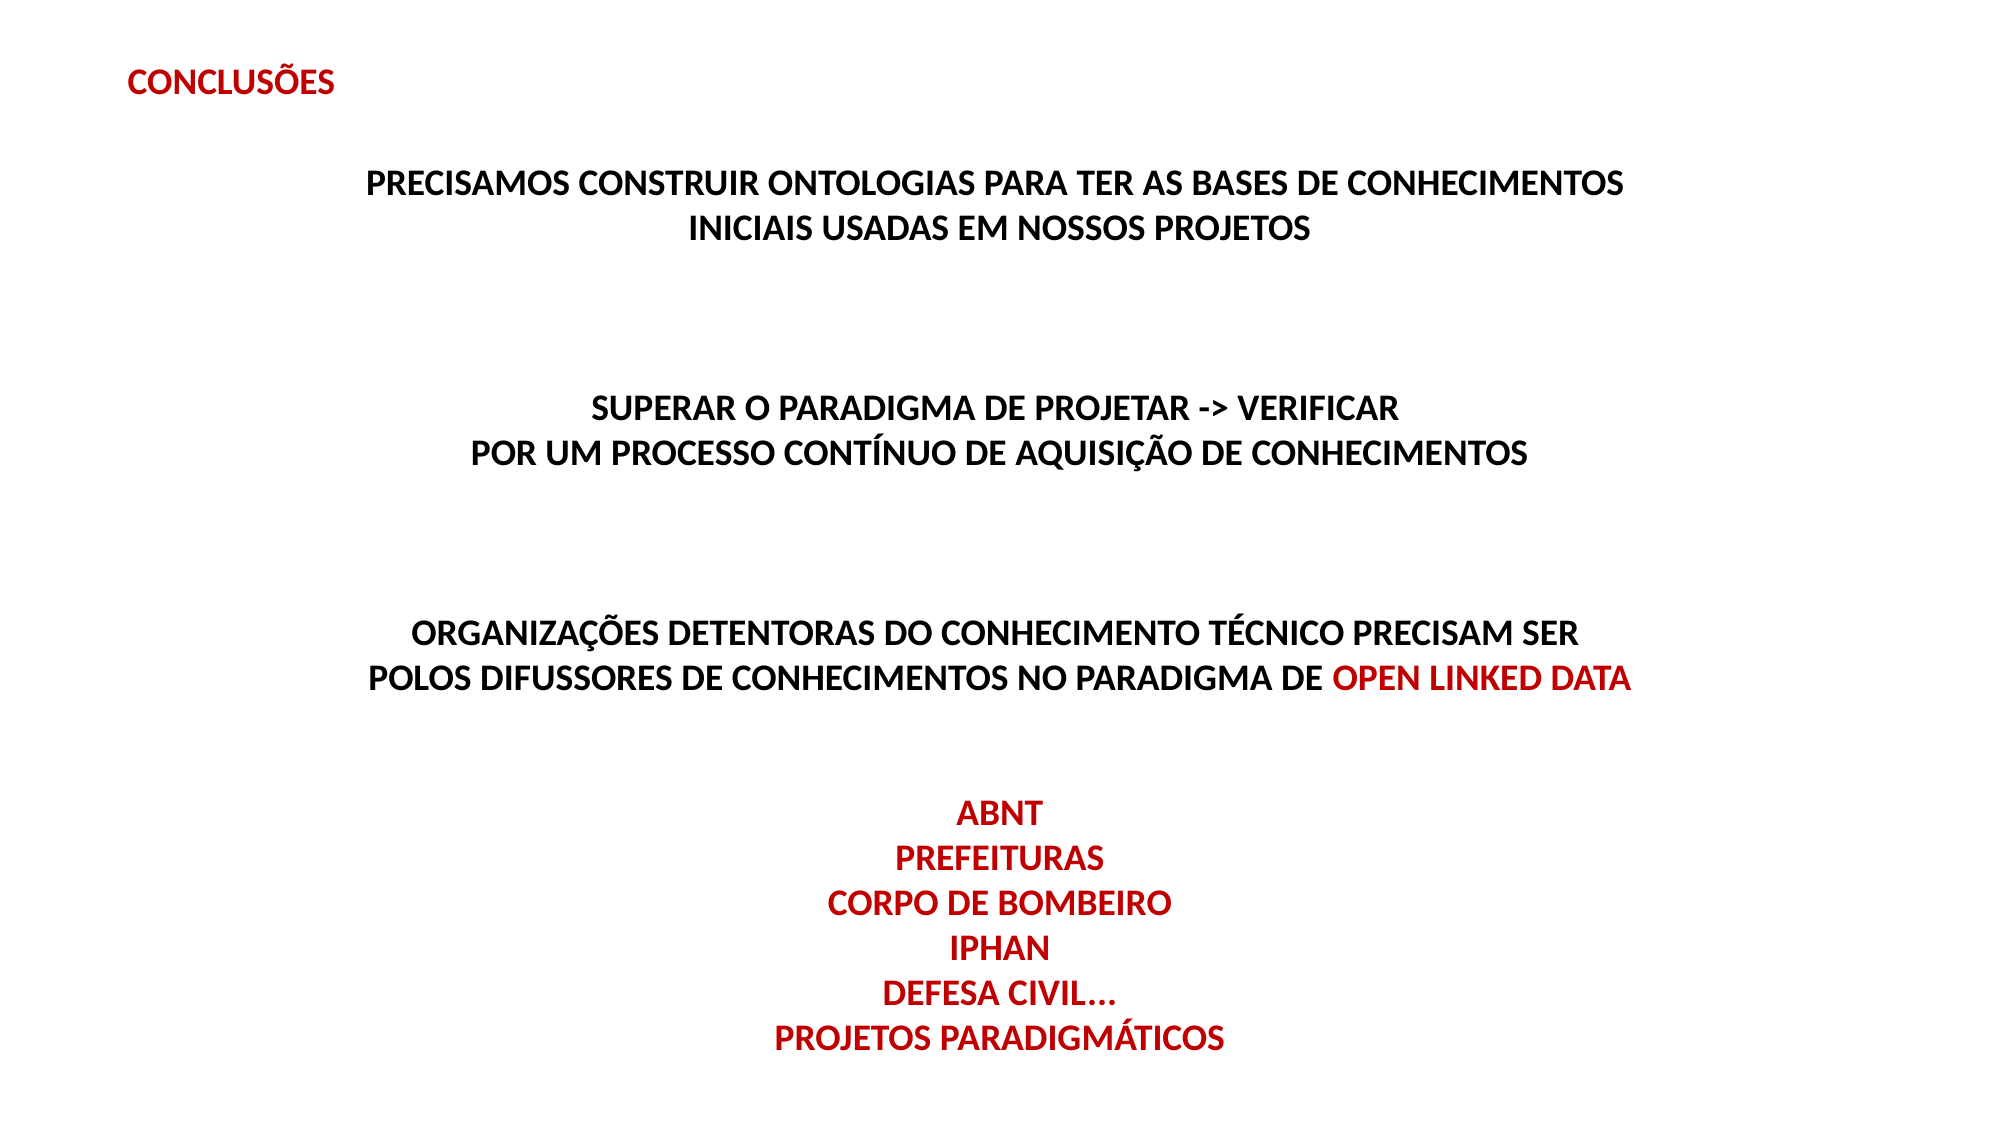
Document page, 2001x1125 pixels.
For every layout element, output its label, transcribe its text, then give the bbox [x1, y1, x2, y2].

text_box PRECISAMOS CONSTRUIR ONTOLOGIAS PARA TER AS BASES DE CONHECIMENTOS INICIAIS USADAS EM NOSSOS PROJETOS SUPERAR O PARADIGMA DE PROJETAR -> VERIFICAR POR UM PROCESSO CONTÍNUO DE AQUISIÇÃO DE CONHECIMENTOS ORGANIZAÇÕES DETENTORAS DO CONHECIMENTO TÉCNICO PRECISAM SER POLOS DIFUSSORES DE CONHECIMENTOS NO PARADIGMA DE OPEN LINKED DATA ABNT PREFEITURAS CORPO DE BOMBEIRO IPHAN DEFESA CIVIL... PROJETOS PARADIGMÁTICOS [351, 151, 1649, 1066]
text_box CONCLUSÕES [112, 49, 359, 110]
